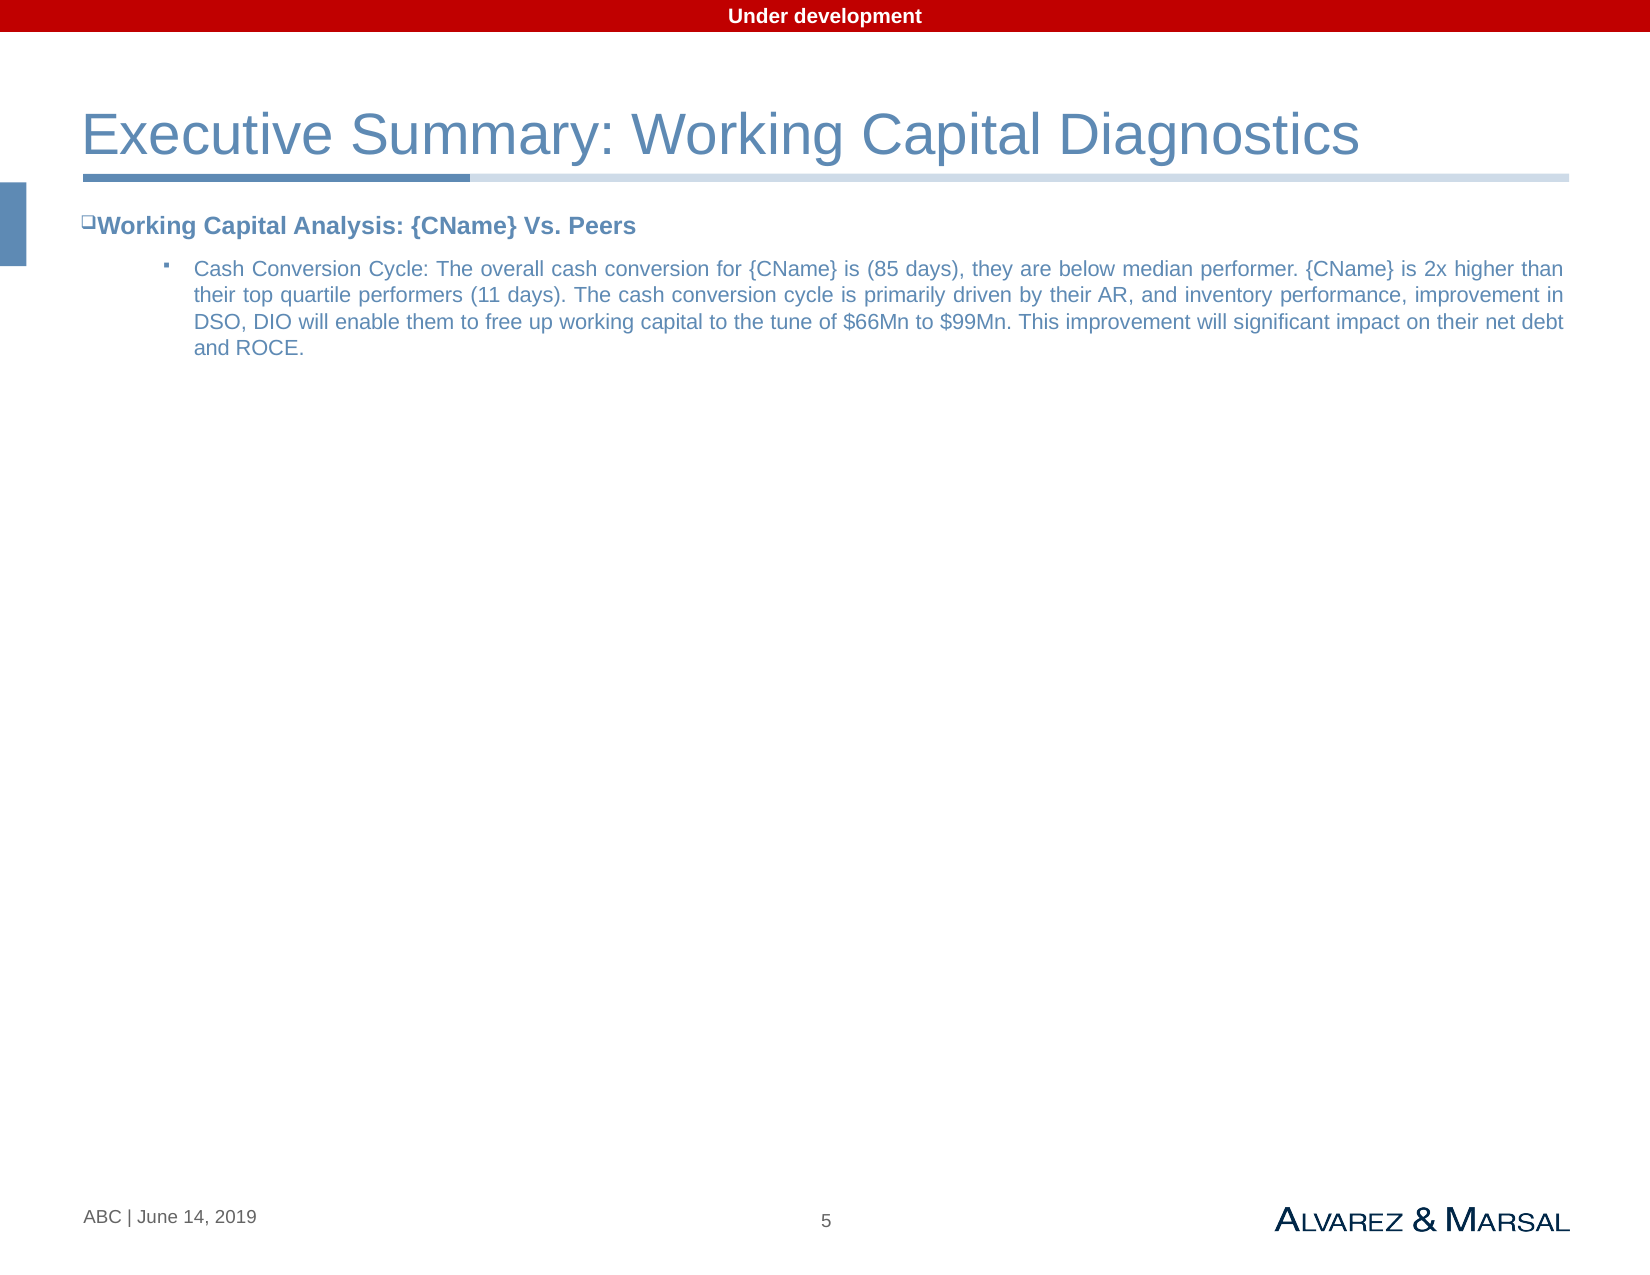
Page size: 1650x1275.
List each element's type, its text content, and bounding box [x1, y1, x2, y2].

text_box Under development [0, 0, 1650, 32]
title Executive Summary: Working Capital Diagnostics [81, 32, 1567, 167]
picture [1274, 1207, 1570, 1232]
text_box Cash Conversion Cycle: The overall cash conversion for {CName} is (85 days), they are below median performer. {CName} is 2x higher than their top quartile performers (11 days). The cash conversion cycle is primarily driven by their AR, and inventory performance, improvement in DSO, DIO will enable them to free up working capital to the tune of $66Mn to $99Mn. This improvement will significant impact on their net debt and ROCE. [80, 254, 1567, 360]
text_box Working Capital Analysis: {CName} Vs. Peers [80, 210, 1567, 241]
